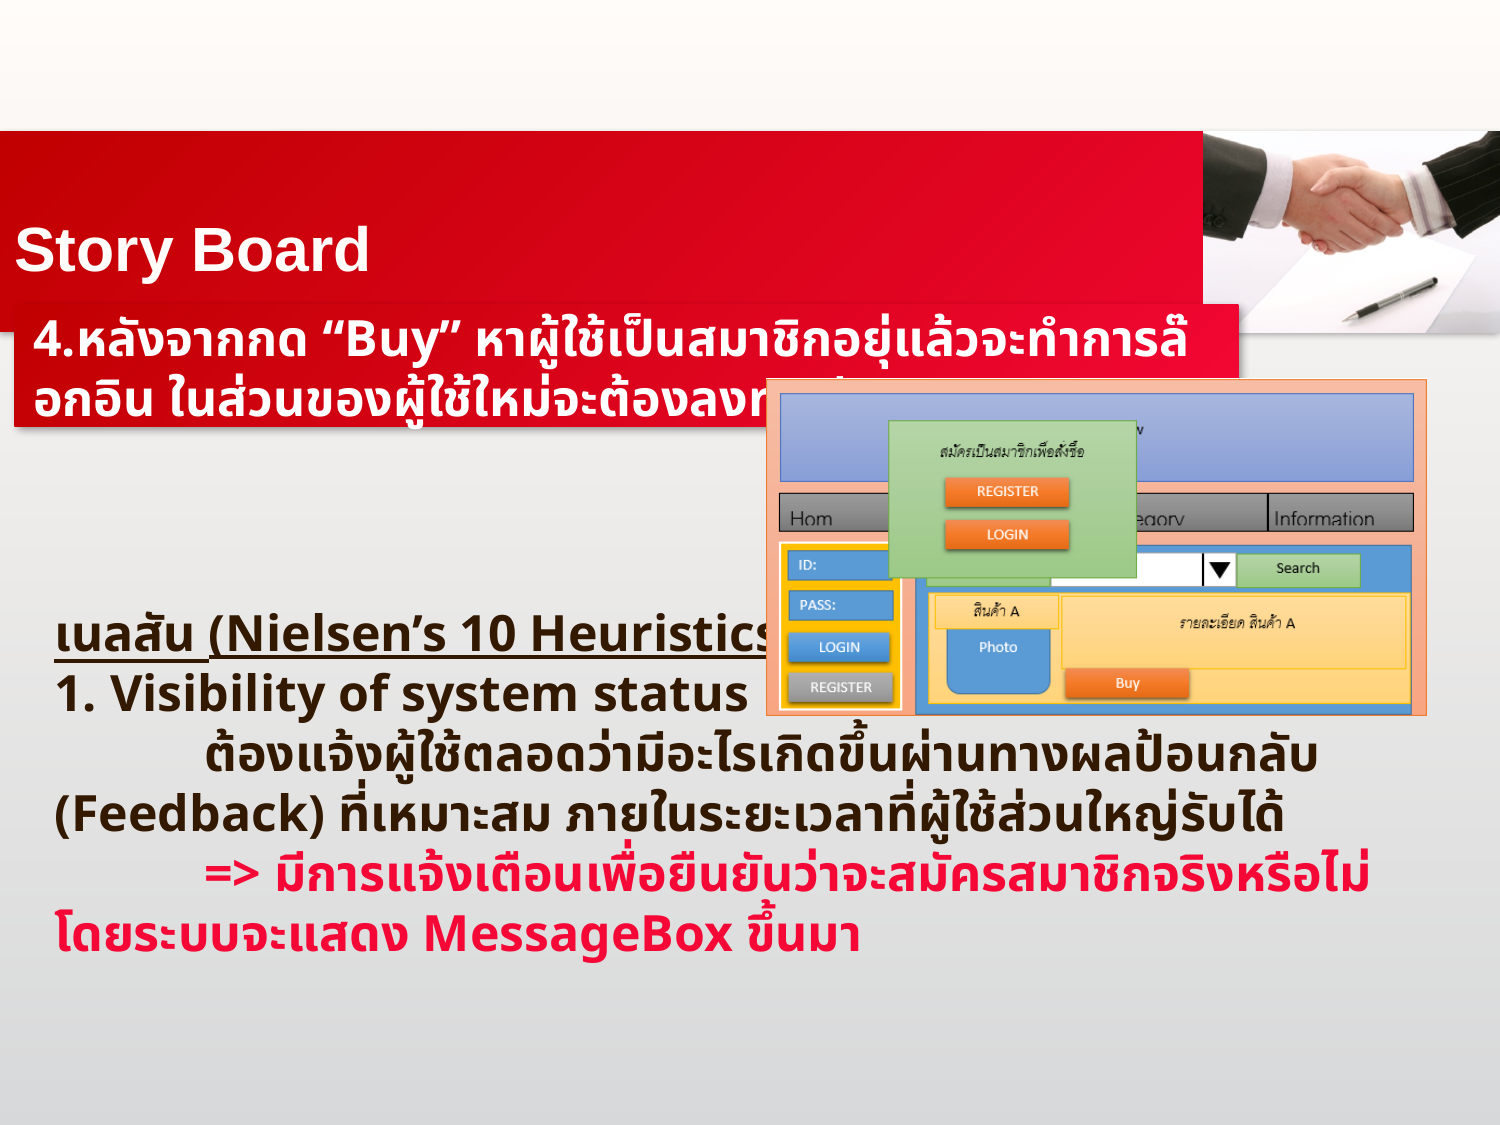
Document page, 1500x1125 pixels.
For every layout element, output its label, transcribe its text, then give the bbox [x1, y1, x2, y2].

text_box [14, 304, 1239, 428]
text_box เนลสัน (Nielsen’s 10 Heuristics) 1. Visibility of system status ต้องแจ้งผู้ใช้ตลอดว่ามีอะไรเกิดขึ้นผ่านทางผลป้อนกลับ (Feedback) ที่เหมาะสม ภายในระยะเวลาที่ผู้ใช้ส่วนใหญ่รับได้ => มีการแจ้งเตือนเพื่อยืนยันว่าจะสมัครสมาชิกจริงหรือไม่ โดยระบบจะแสดง MessageBox ขึ้นมา [54, 613, 1427, 949]
picture [1203, 131, 1500, 333]
picture [766, 377, 1428, 716]
text_box Story Board [14, 201, 453, 300]
